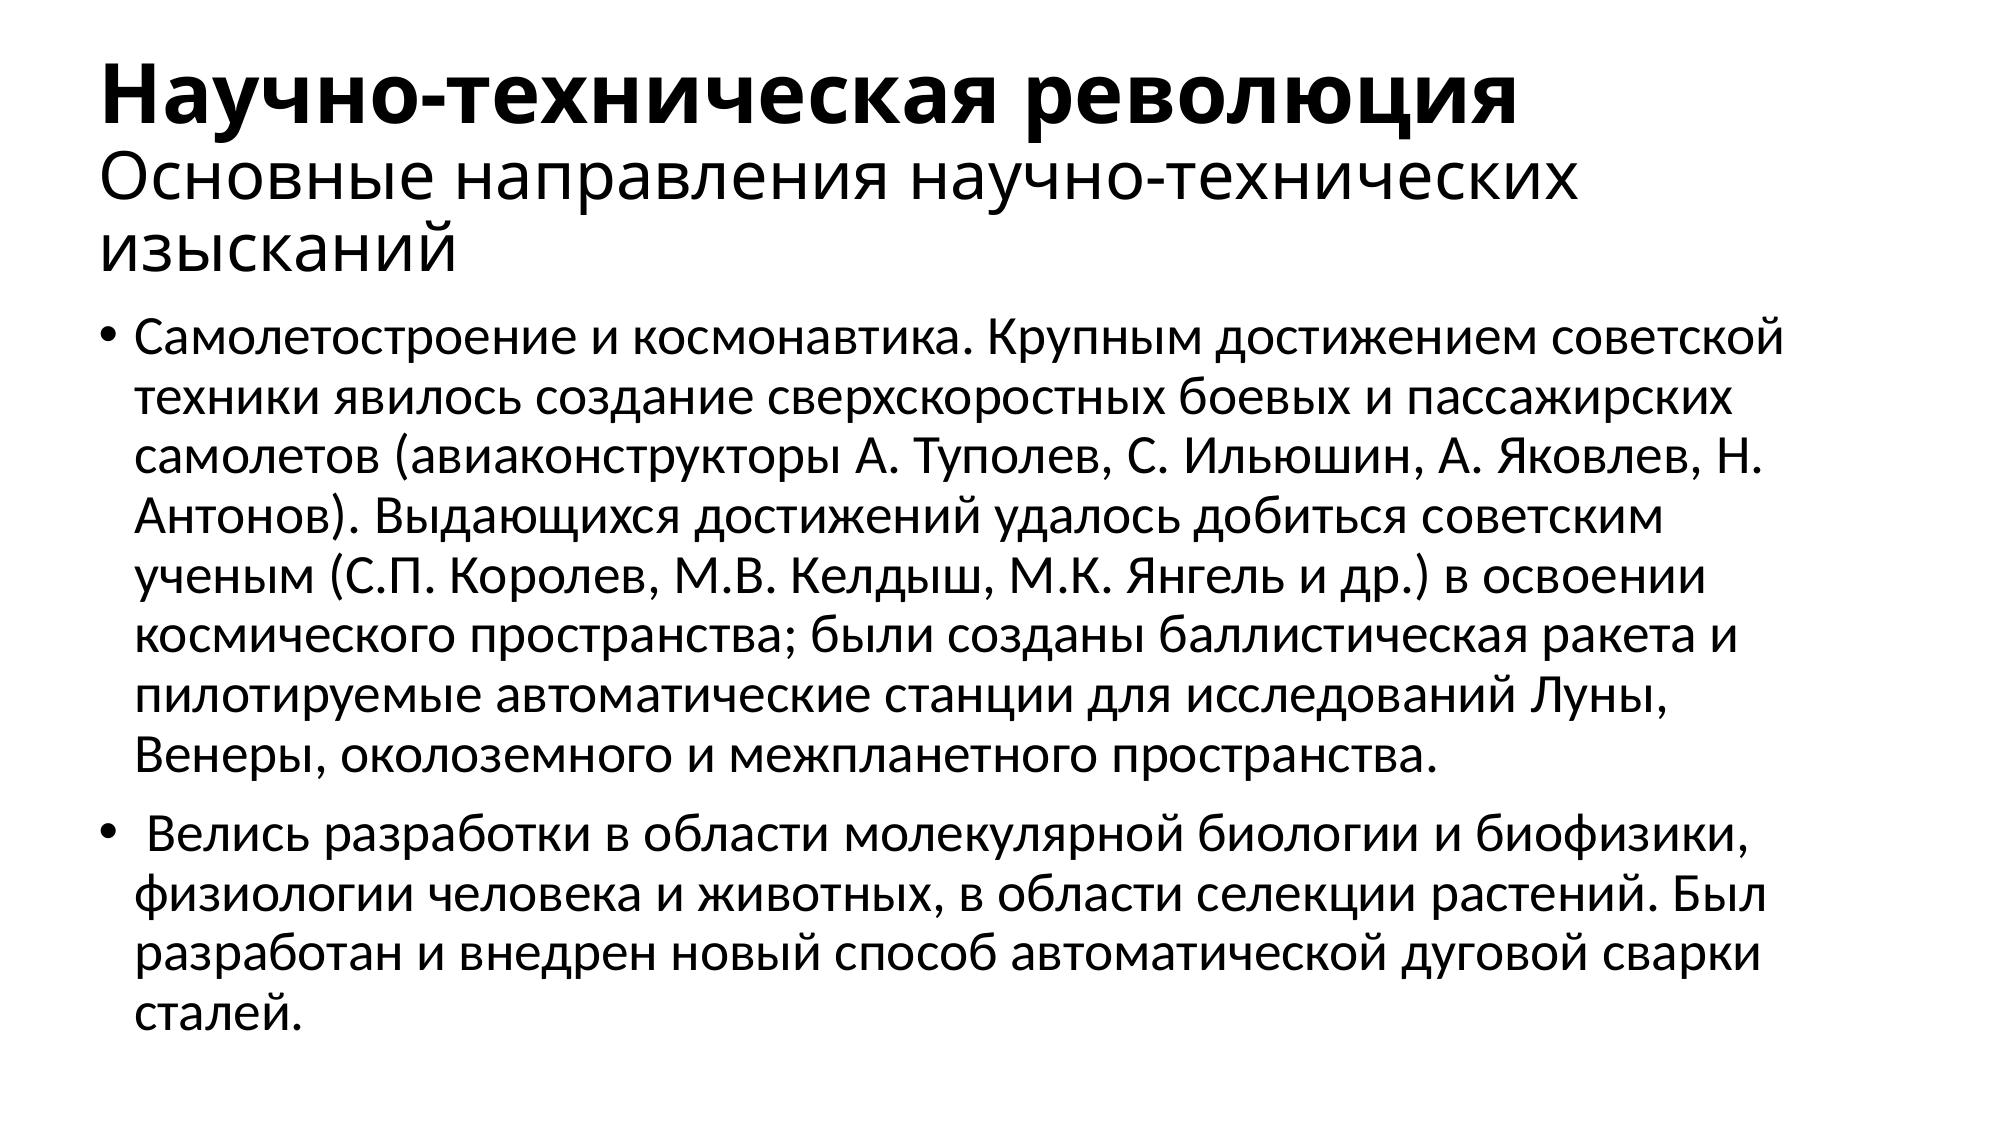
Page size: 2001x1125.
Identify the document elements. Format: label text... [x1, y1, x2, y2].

list Самолетостроение и космонавтика. Крупным достижением советской техники явилось создание сверхскоростных боевых и пассажирских самолетов (авиаконструкторы А. Туполев, С. Ильюшин, А. Яковлев, Н. Антонов). Выдающихся достижений удалось добиться советским ученым (С.П. Королев, М.В. Келдыш, М.К. Янгель и др.) в освоении космического пространства; были созданы баллистическая ракета и пилотируемые автоматические станции для исследований Луны, Венеры, околоземного и межпланетного пространства. Велись разработки в области молекулярной биологии и биофизики, физиологии человека и животных, в области селекции растений. Был разработан и внедрен новый способ автоматической дуговой сварки сталей. [83, 299, 1863, 1064]
title Научно-техническая революция Основные направления научно-технических изысканий [83, 59, 1863, 278]
